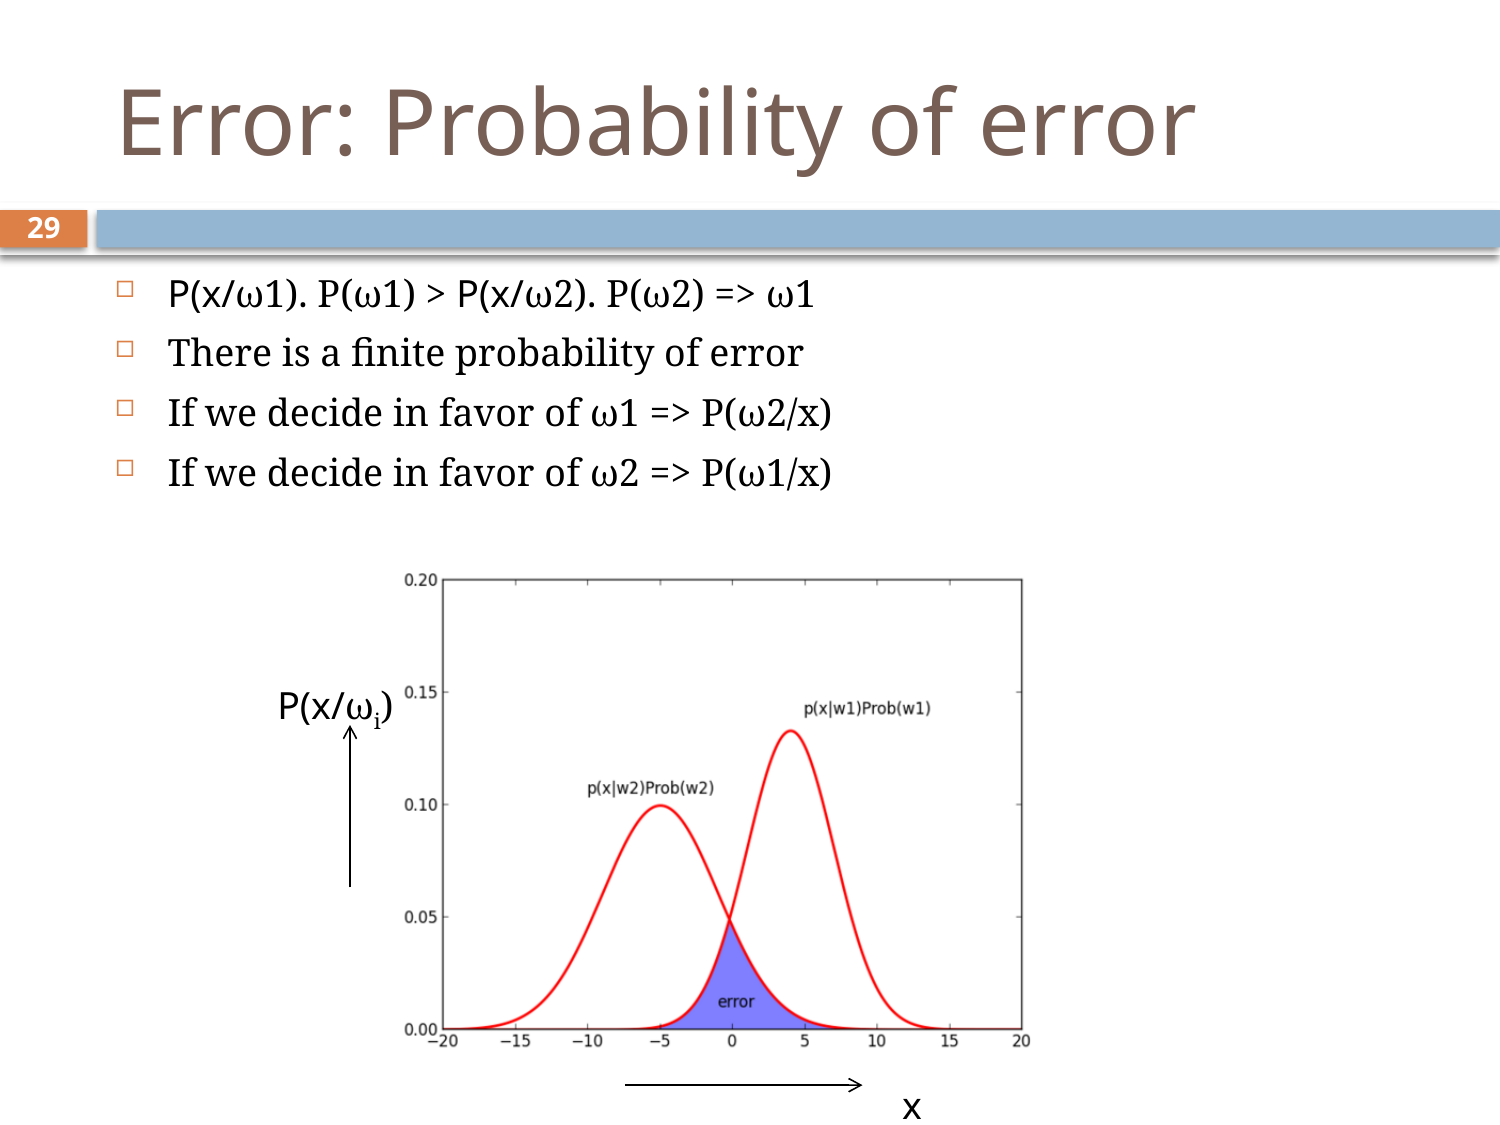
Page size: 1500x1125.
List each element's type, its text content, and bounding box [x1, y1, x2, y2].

list P(x/ω1). P(ω1) > P(x/ω2). P(ω2) => ω1 There is a finite probability of error If we decide in favor of ω1 => P(ω2/x) If we decide in favor of ω2 => P(ω1/x) [100, 262, 1438, 1000]
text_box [262, 524, 1098, 1125]
slide_number 29 [0, 208, 88, 249]
title Error: Probability of error [100, 37, 1438, 200]
